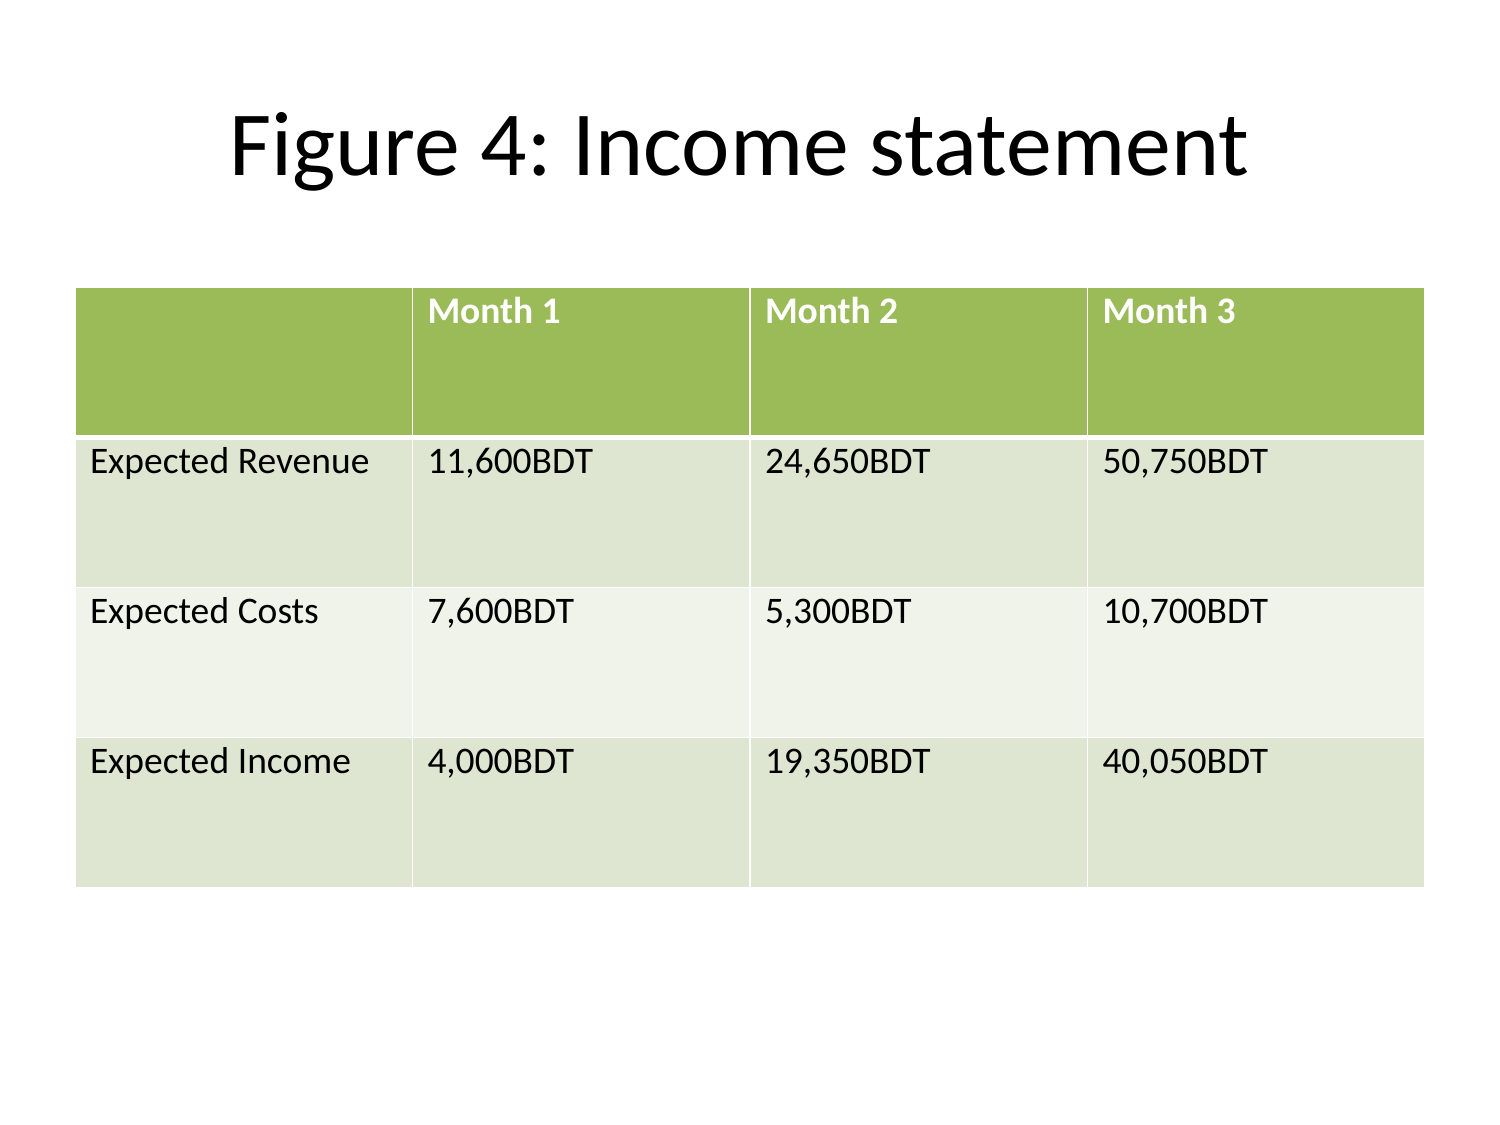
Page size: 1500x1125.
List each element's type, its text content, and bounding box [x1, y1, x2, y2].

table_header [76, 288, 412, 435]
table_cell 7,600BDT [413, 588, 749, 737]
table_header Month 2 [751, 288, 1087, 435]
table_cell Expected Revenue [76, 440, 412, 587]
table_cell 11,600BDT [413, 440, 749, 587]
table_cell 5,300BDT [751, 588, 1087, 737]
table_cell 50,750BDT [1088, 440, 1424, 587]
table_cell 4,000BDT [413, 738, 749, 887]
table_cell 24,650BDT [751, 440, 1087, 587]
table_cell Expected Income [76, 738, 412, 887]
table_header Month 1 [413, 288, 749, 435]
table_header Month 3 [1088, 288, 1424, 435]
table_cell 10,700BDT [1088, 588, 1424, 737]
title Figure 4: Income statement [75, 45, 1425, 233]
table_cell 40,050BDT [1088, 738, 1424, 887]
table_cell 19,350BDT [751, 738, 1087, 887]
table_cell Expected Costs [76, 588, 412, 737]
